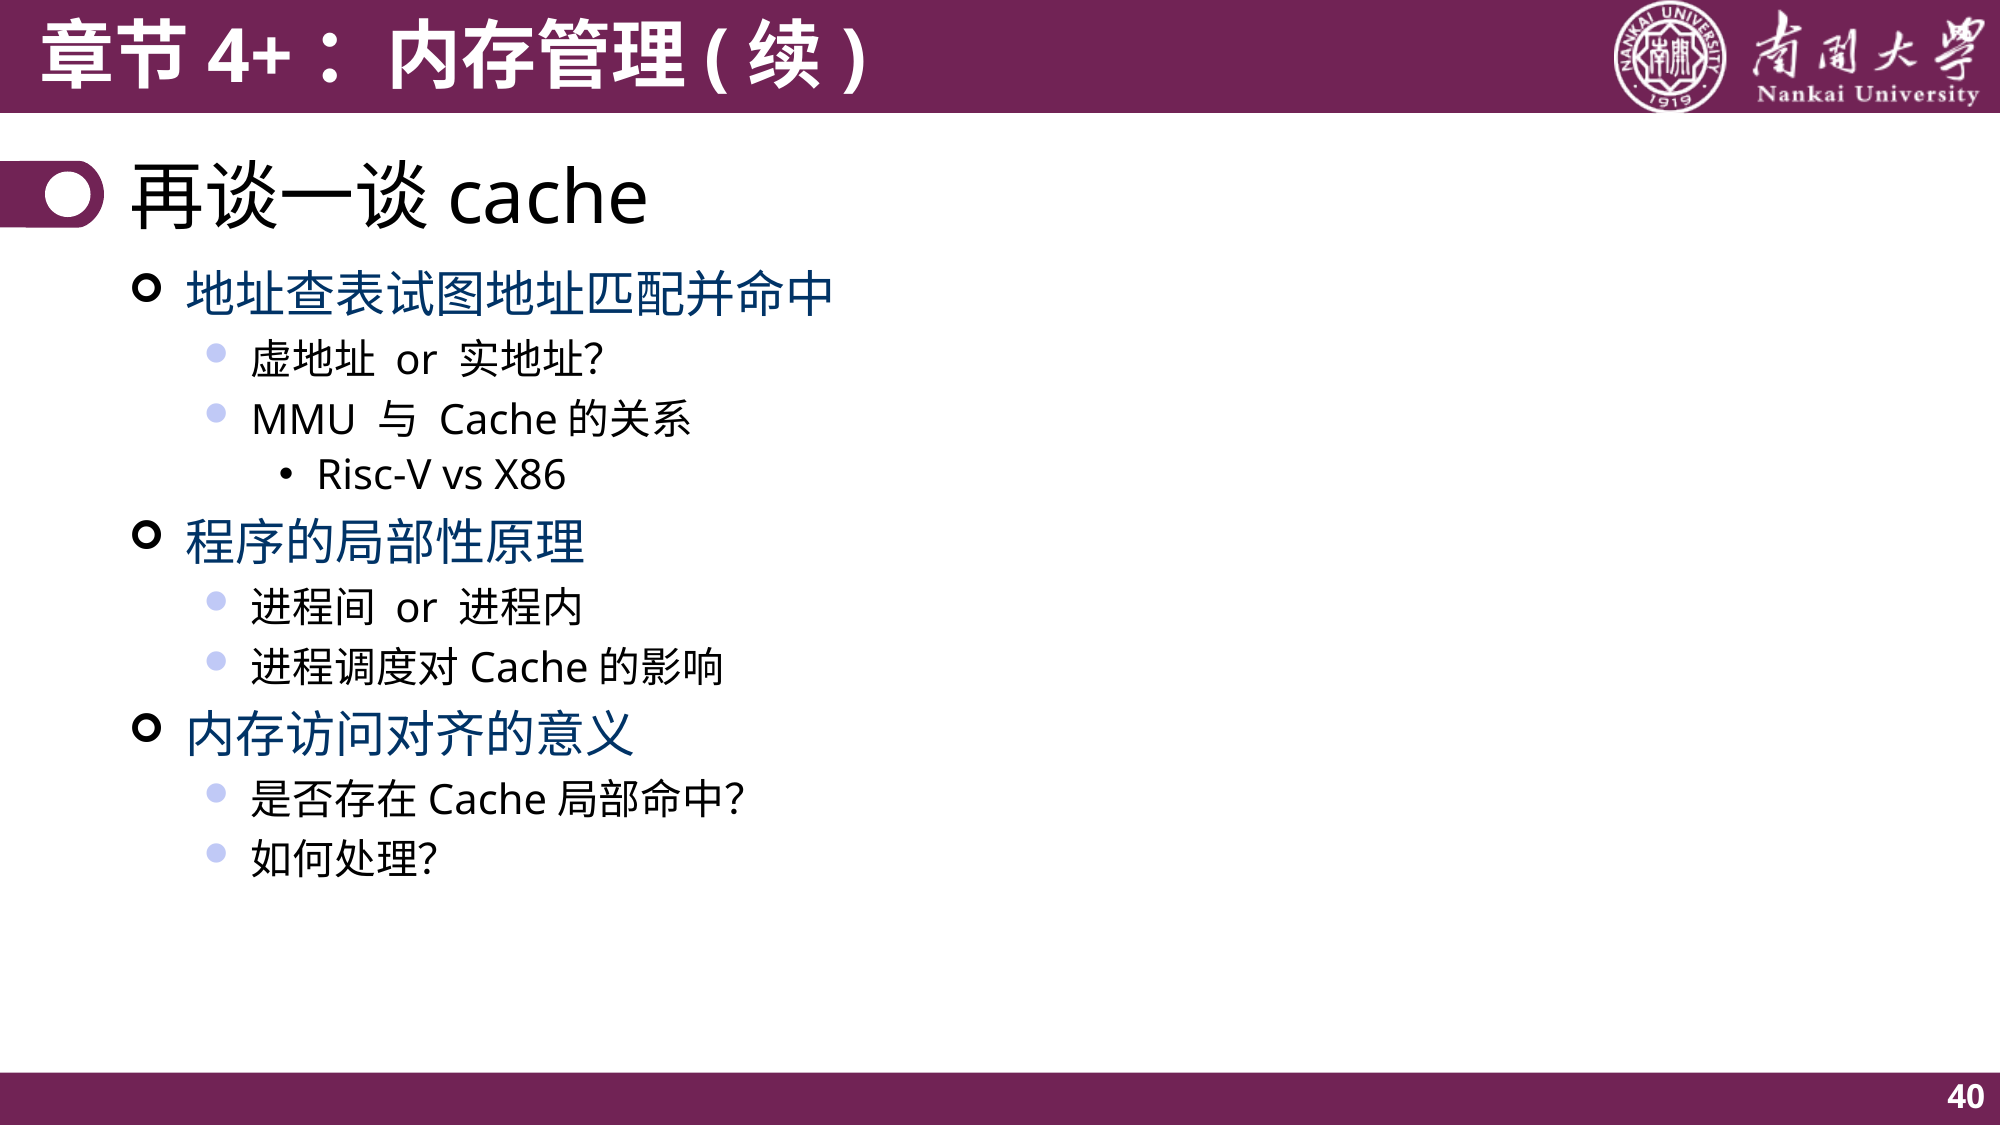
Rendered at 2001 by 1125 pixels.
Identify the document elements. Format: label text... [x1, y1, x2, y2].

picture [1614, 0, 2001, 118]
title 再谈一谈cache [114, 143, 1886, 255]
list 地址查表试图地址匹配并命中 虚地址 or 实地址？ MMU 与 Cache的关系 Risc-V vs X86 程序的局部性原理 进程间 or 进程内 进程调度对Cache的影响 内存访问对齐的意义 是否存在Cache局部命中？ 如何处理？ [114, 243, 1878, 1066]
slide_number 40 [1550, 1070, 2000, 1125]
